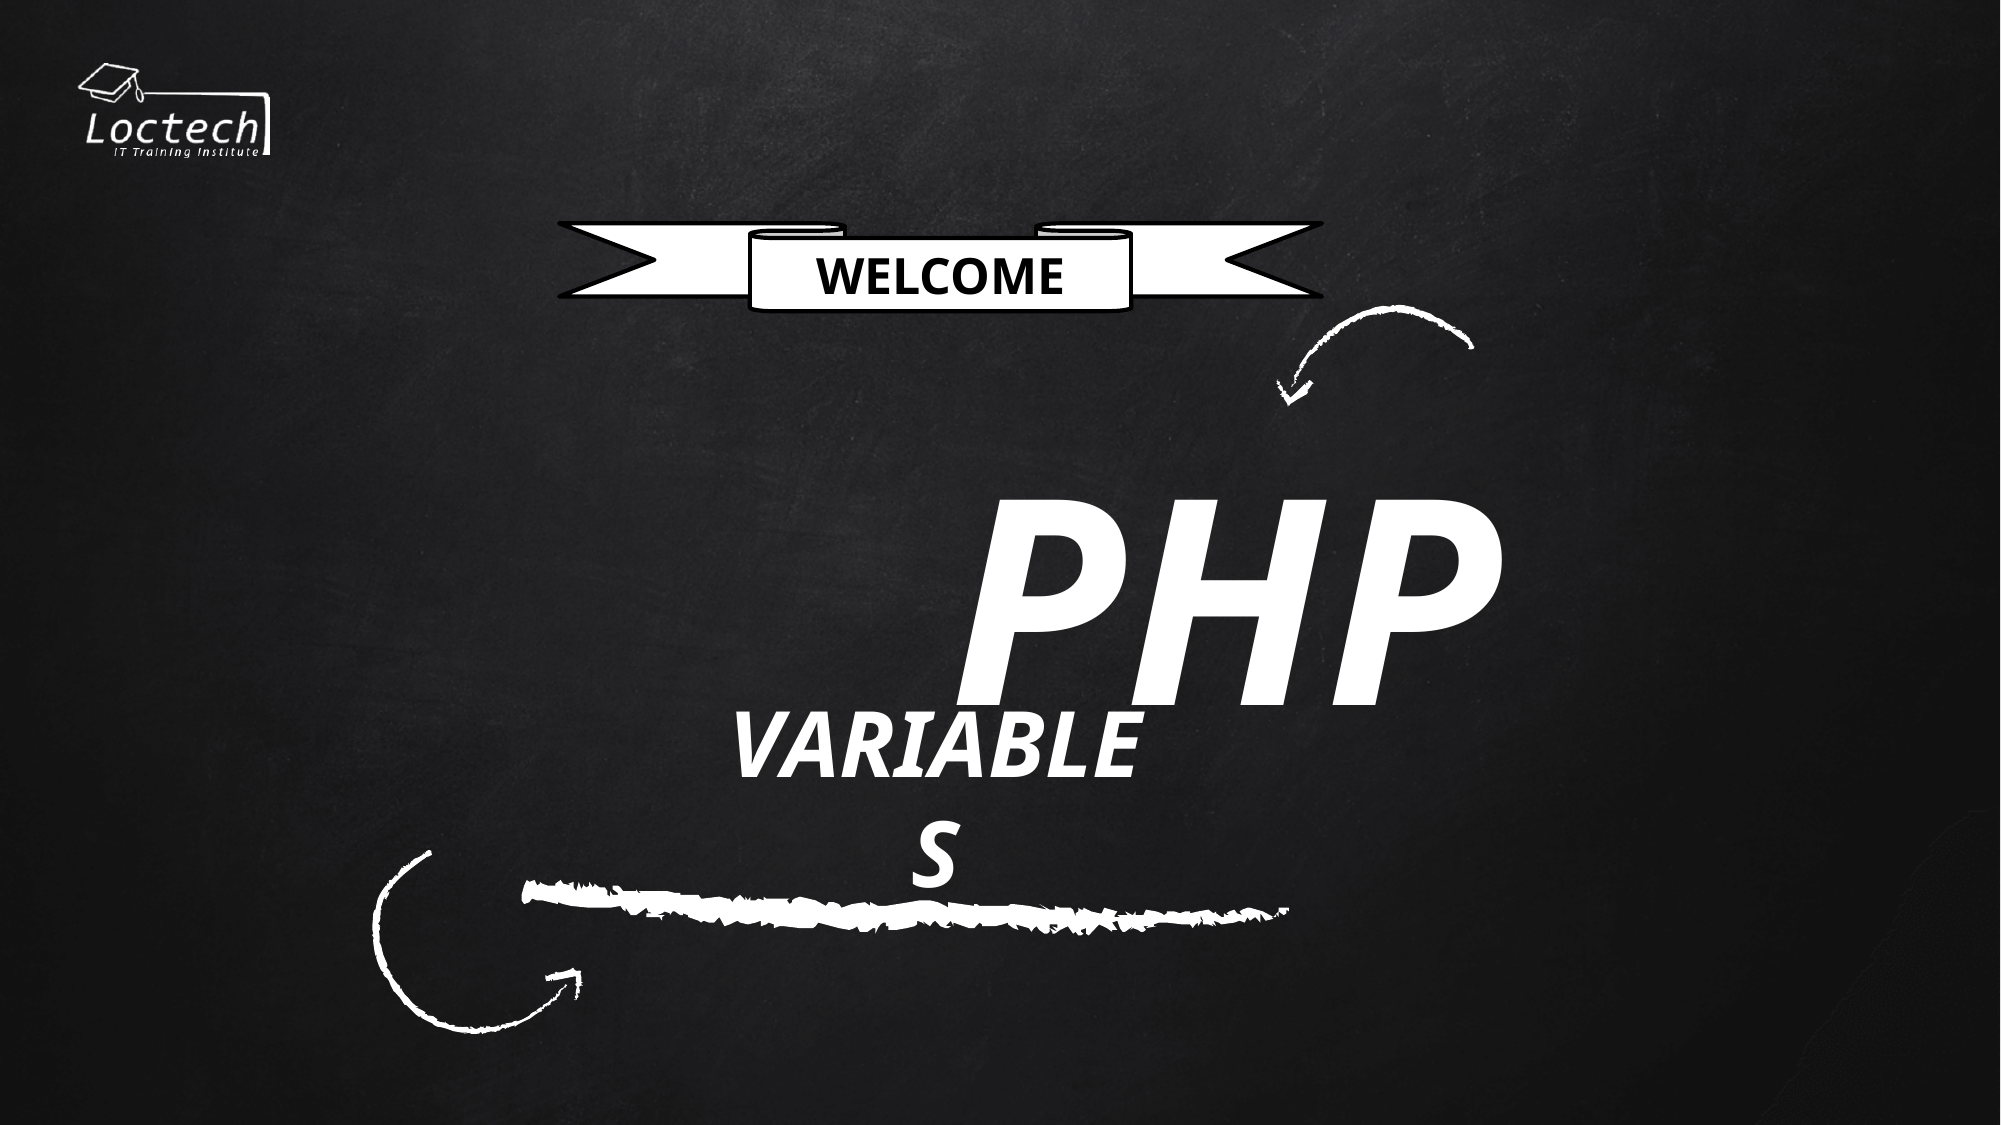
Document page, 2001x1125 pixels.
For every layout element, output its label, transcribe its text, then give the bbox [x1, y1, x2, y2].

text_box WELCOME [557, 221, 1325, 314]
picture [0, 0, 2001, 1125]
text_box [522, 879, 1289, 936]
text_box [1291, 294, 1457, 440]
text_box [354, 893, 577, 1035]
title VARIABLES [697, 677, 1174, 913]
text_box PHP [841, 403, 1609, 777]
